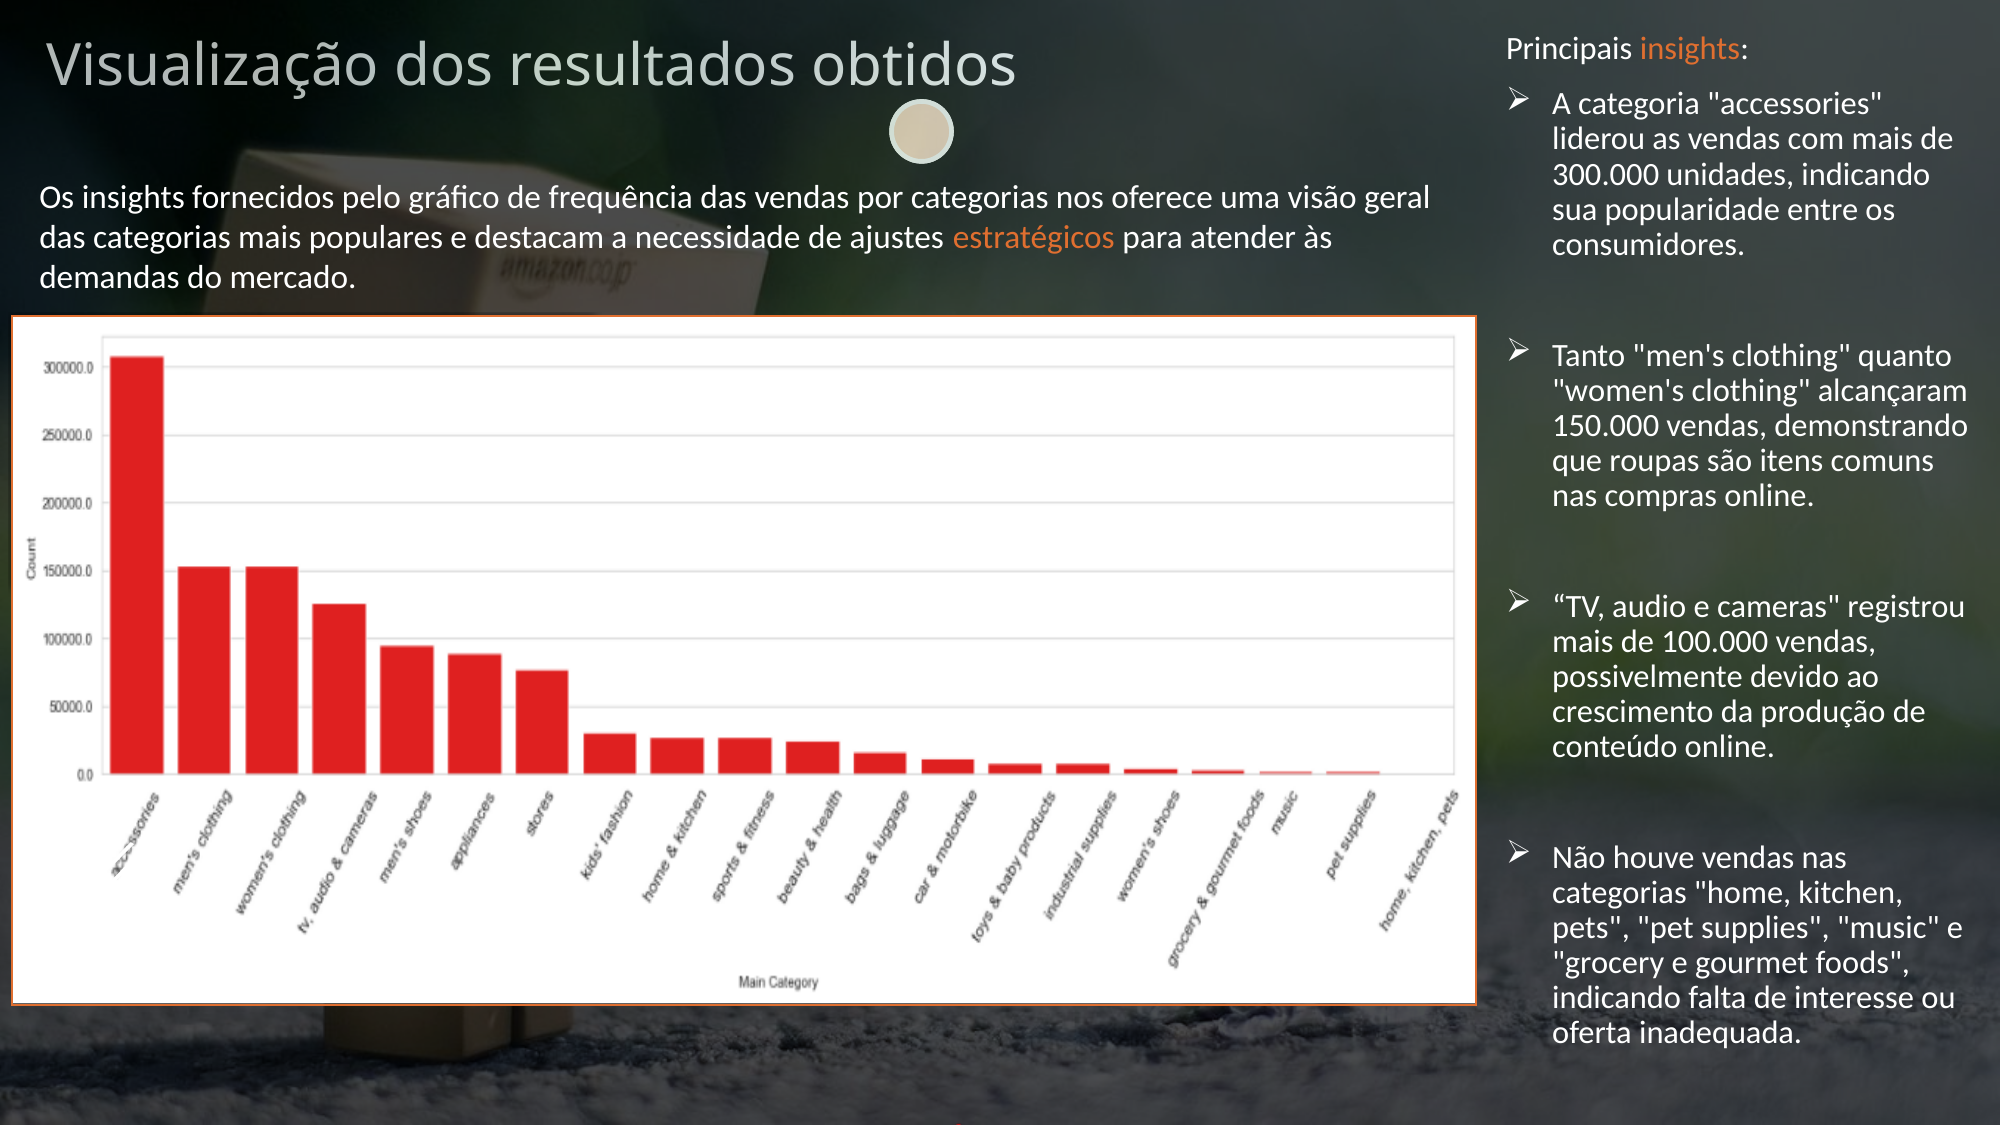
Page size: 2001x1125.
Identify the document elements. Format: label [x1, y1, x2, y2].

list [0, 0, 2000, 1125]
text_box [17, 835, 178, 996]
picture [11, 315, 1477, 1125]
